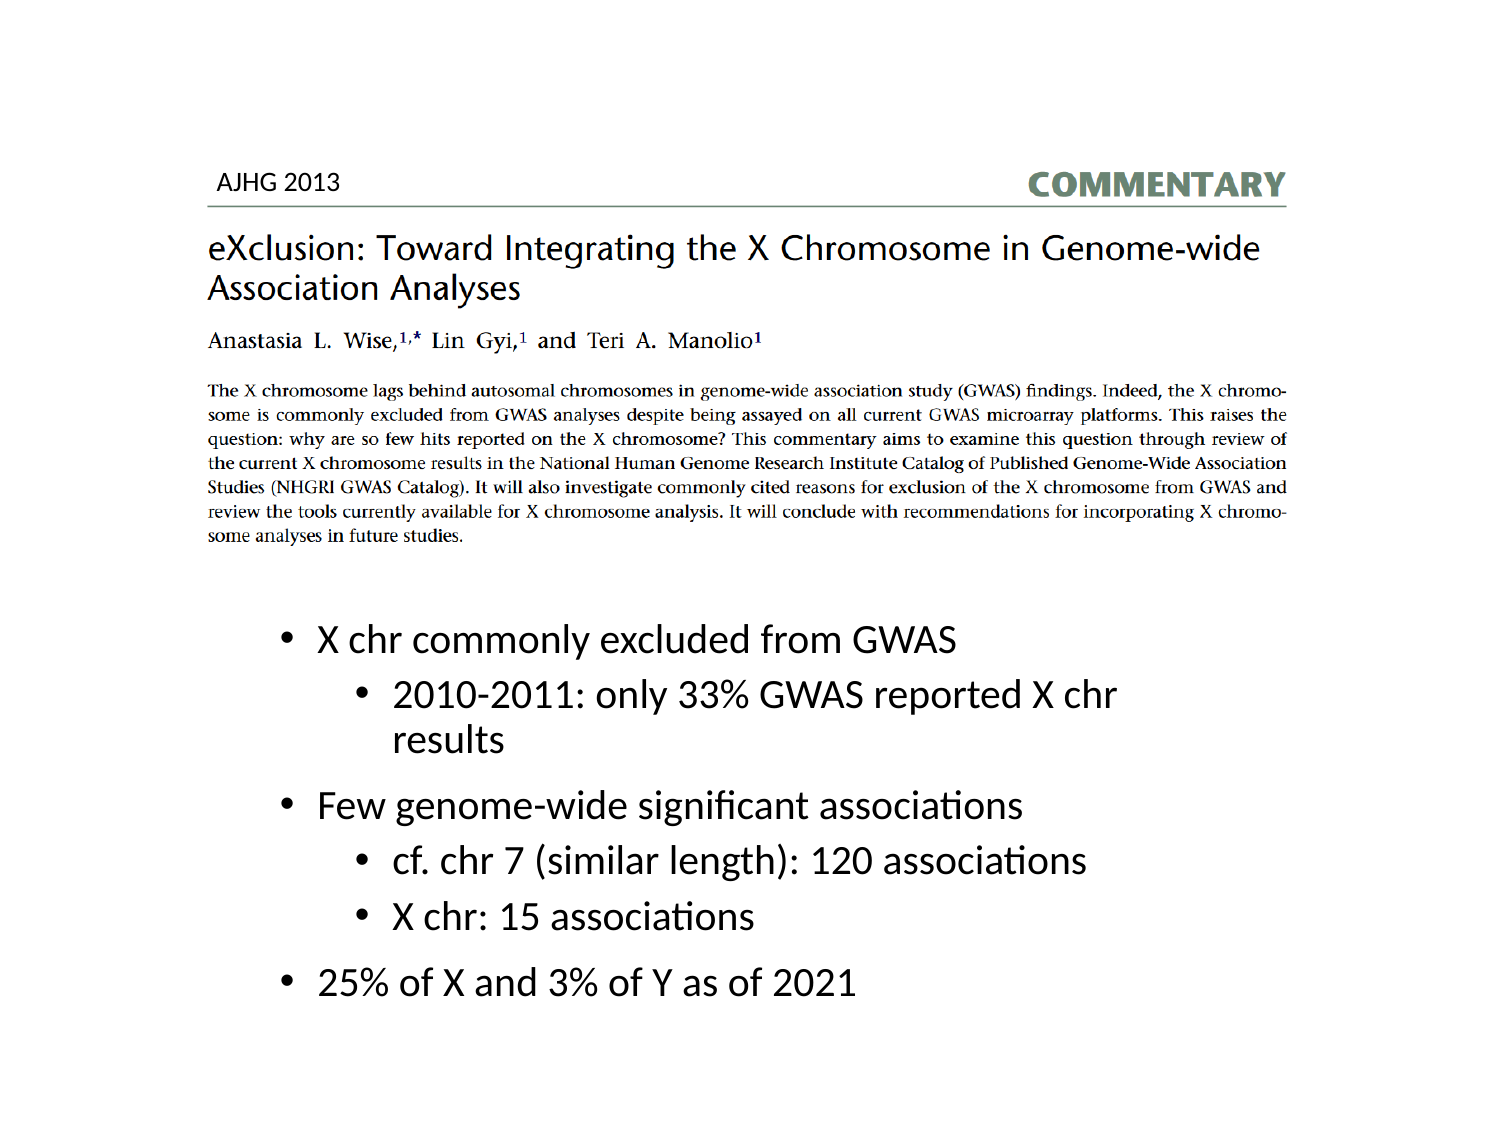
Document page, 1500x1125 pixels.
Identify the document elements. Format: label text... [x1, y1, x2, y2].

list X chr commonly excluded from GWAS 2010-2011: only 33% GWAS reported X chr results Few genome-wide significant associations cf. chr 7 (similar length): 120 associations X chr: 15 associations 25% of X and 3% of Y as of 2021 [264, 609, 1236, 1113]
picture [201, 131, 1299, 555]
